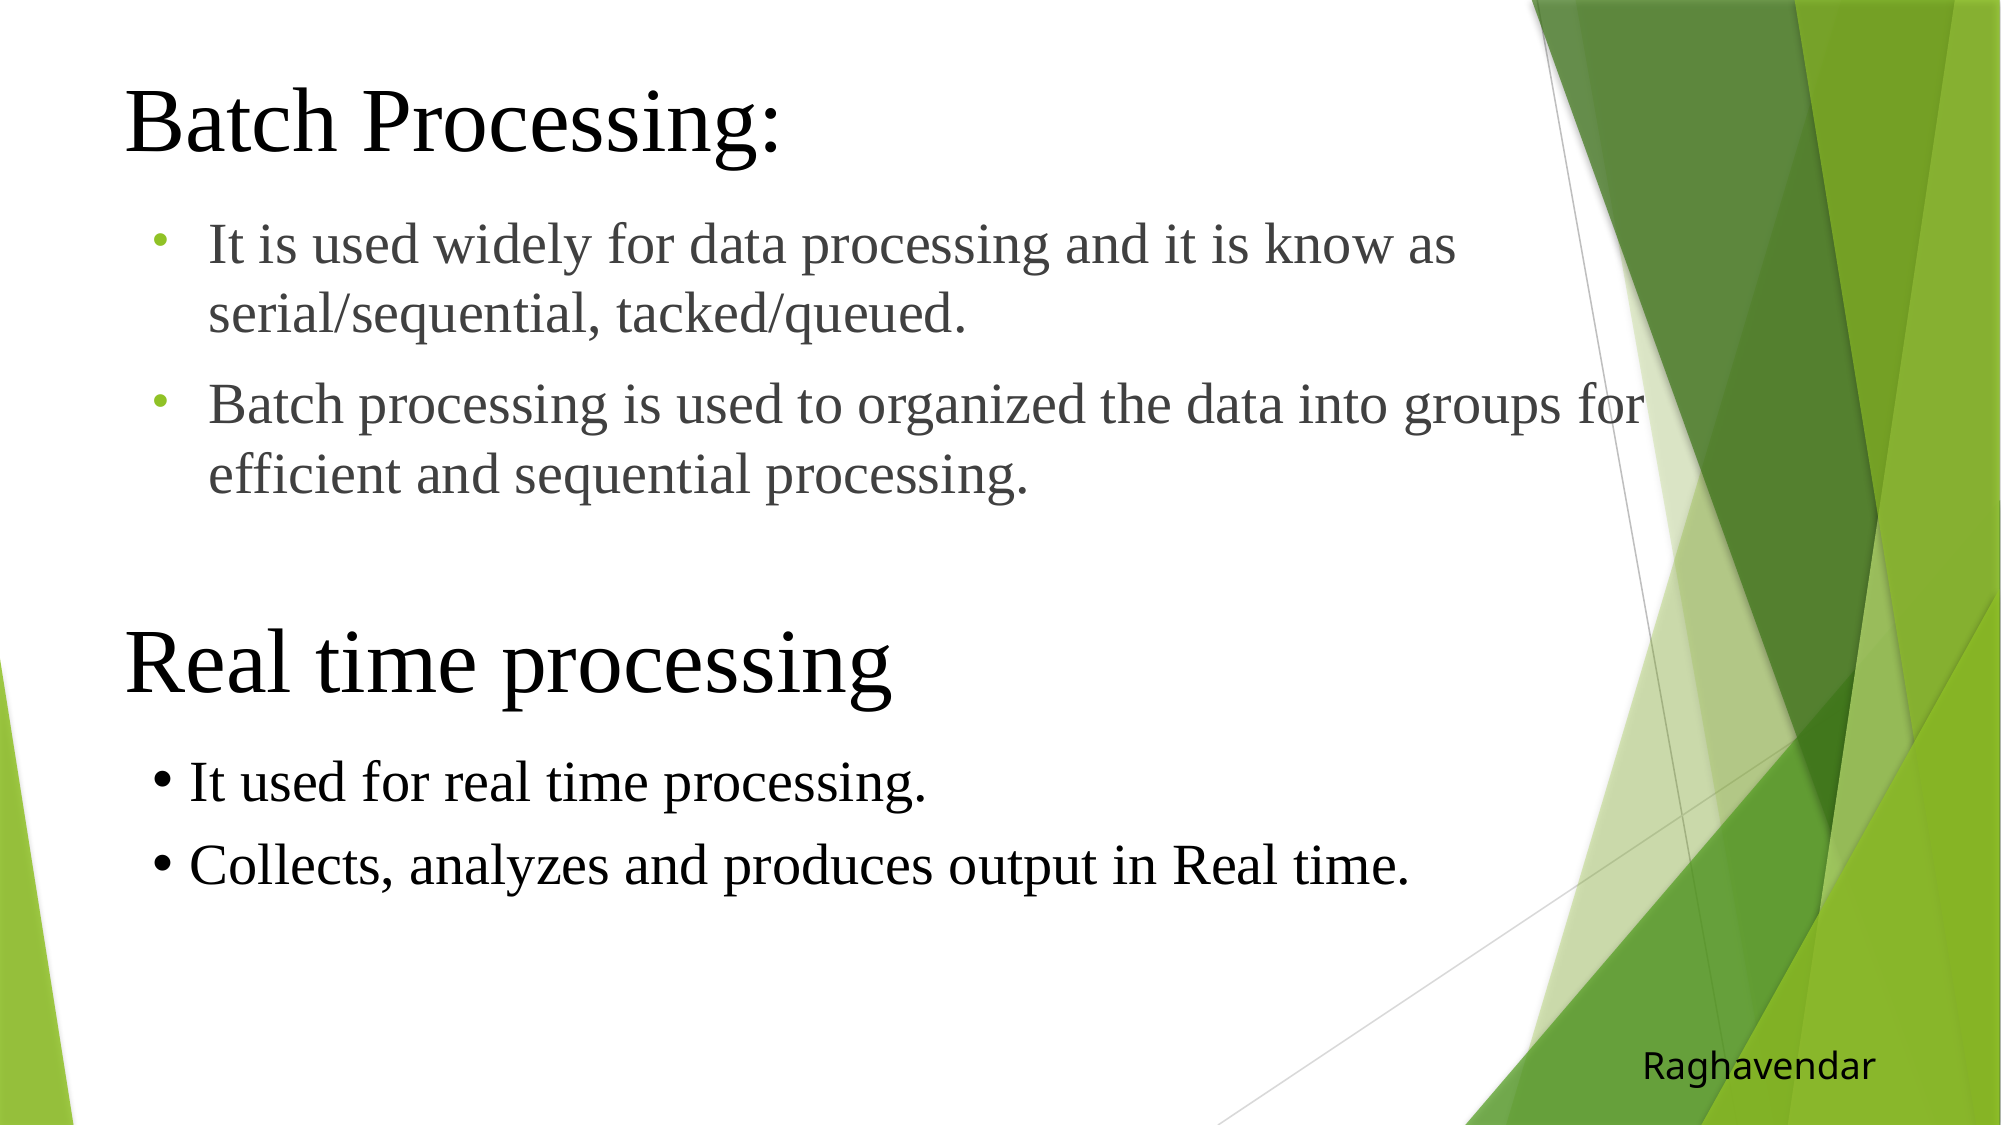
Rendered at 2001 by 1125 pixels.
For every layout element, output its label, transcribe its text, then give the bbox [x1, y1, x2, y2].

text_box Raghavendar [1627, 1027, 1938, 1100]
text_box Real time processing [109, 600, 1863, 727]
list It is used widely for data processing and it is know as serial/sequential, tacked/queued. Batch processing is used to organized the data into groups for efficient and sequential processing. [137, 197, 1863, 486]
text_box It used for real time processing. Collects, analyzes and produces output in Real time. [137, 743, 1863, 1032]
title Batch Processing: [109, 52, 1107, 180]
